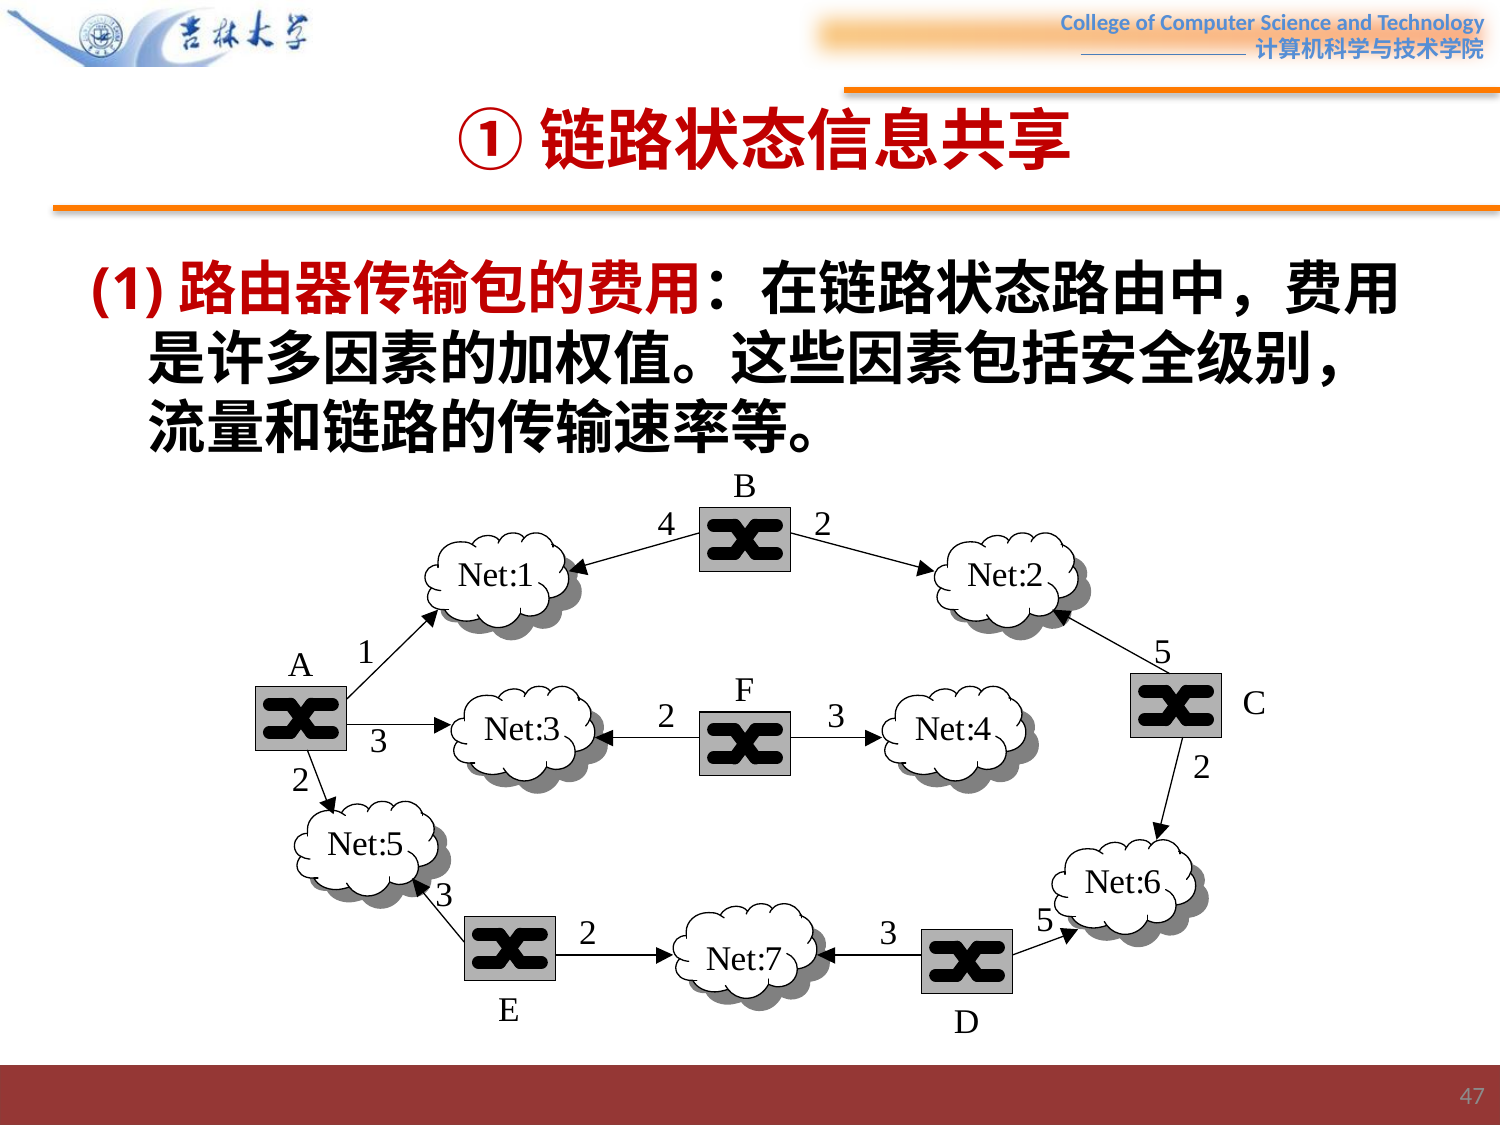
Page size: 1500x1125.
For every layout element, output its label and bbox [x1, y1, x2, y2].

text_box [0, 0, 1500, 1125]
